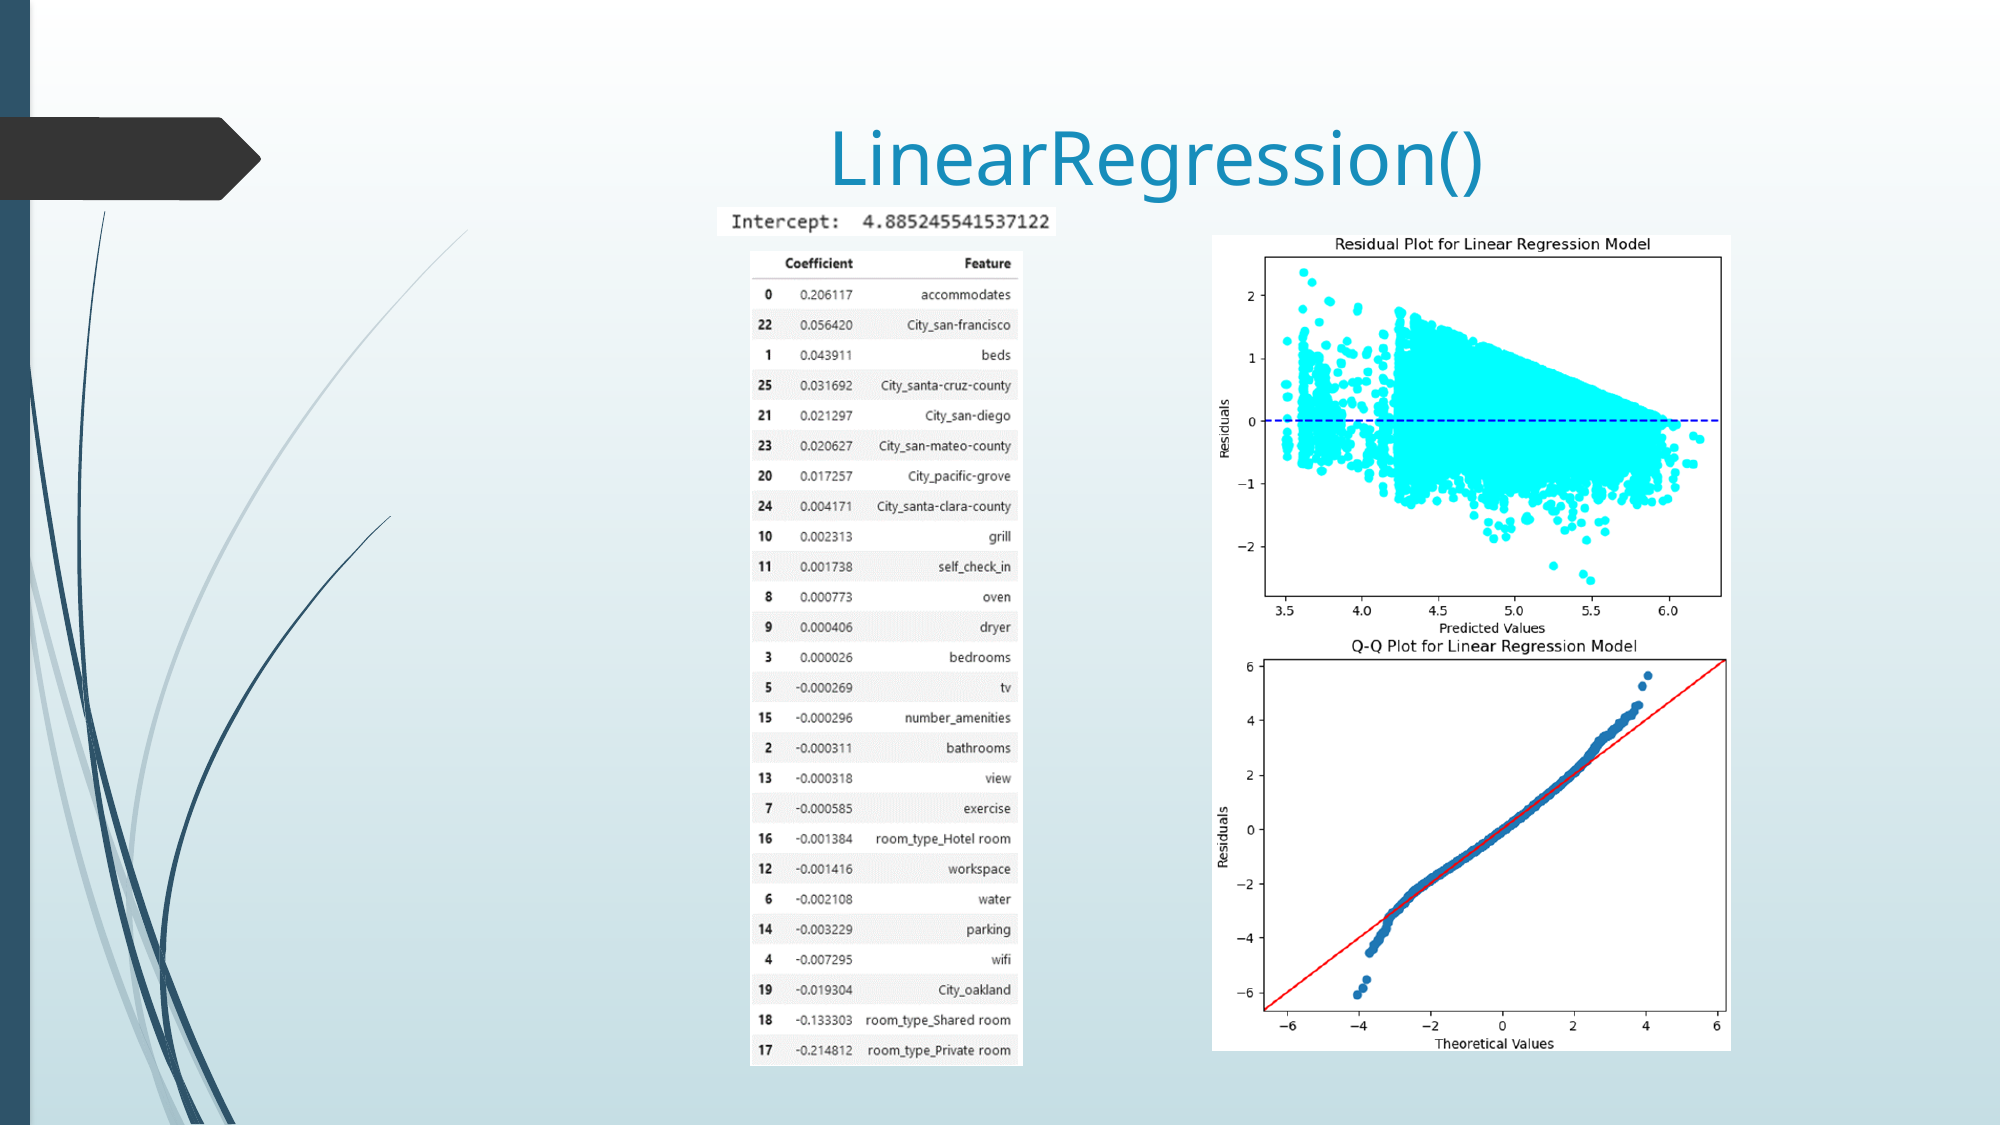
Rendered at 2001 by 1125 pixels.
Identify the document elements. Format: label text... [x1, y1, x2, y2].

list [750, 251, 1023, 1066]
picture [1212, 634, 1731, 1051]
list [1212, 235, 1731, 634]
picture [717, 207, 1056, 236]
title LinearRegression() [425, 102, 1888, 313]
